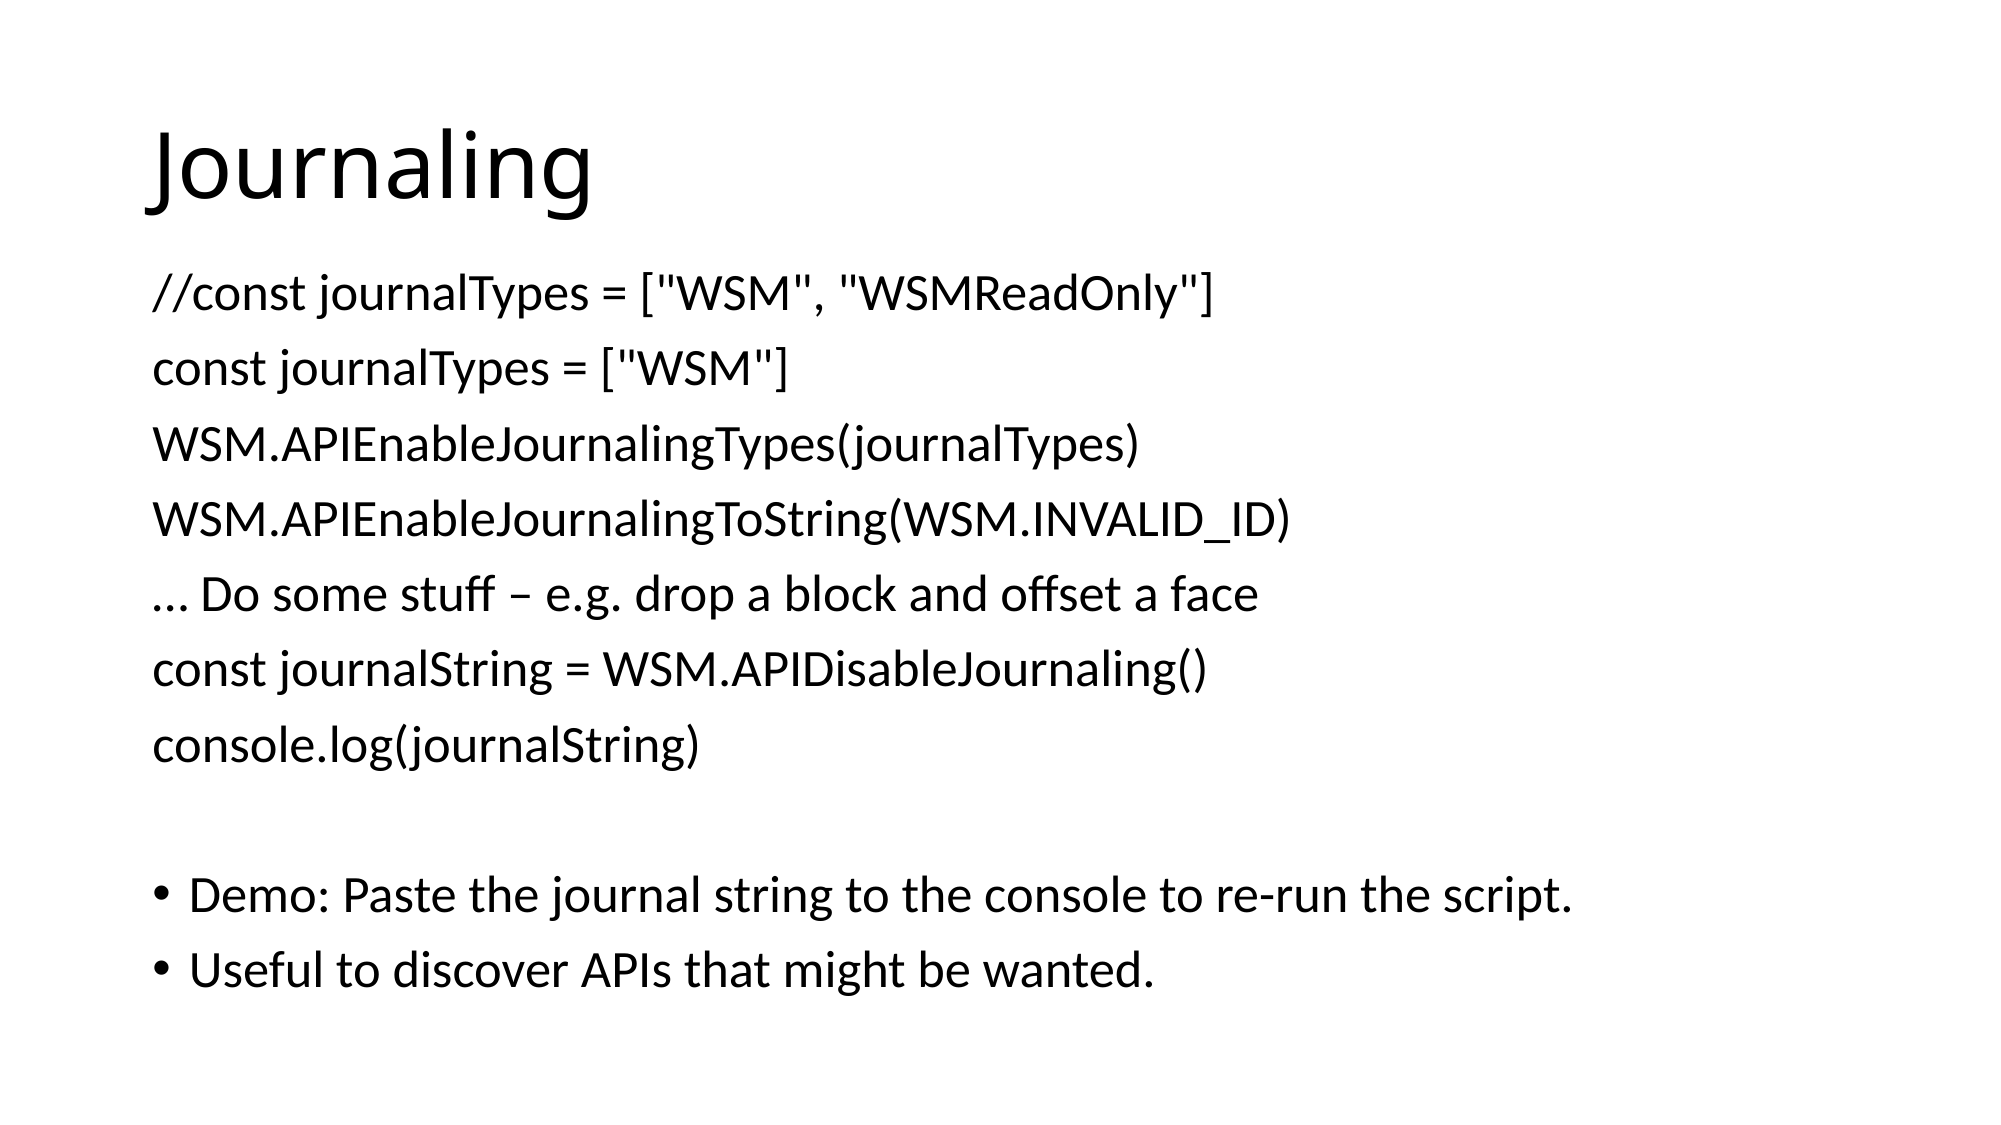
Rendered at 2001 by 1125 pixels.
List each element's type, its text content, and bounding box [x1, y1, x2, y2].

title Journaling [137, 59, 1863, 257]
list //const journalTypes = ["WSM", "WSMReadOnly"] const journalTypes = ["WSM"] WSM.APIEnableJournalingTypes(journalTypes) WSM.APIEnableJournalingToString(WSM.INVALID_ID) … Do some stuff – e.g. drop a block and offset a face const journalString = WSM.APIDisableJournaling() console.log(journalString) Demo: Paste the journal string to the console to re-run the script. Useful to discover APIs that might be wanted. [137, 257, 1863, 1014]
